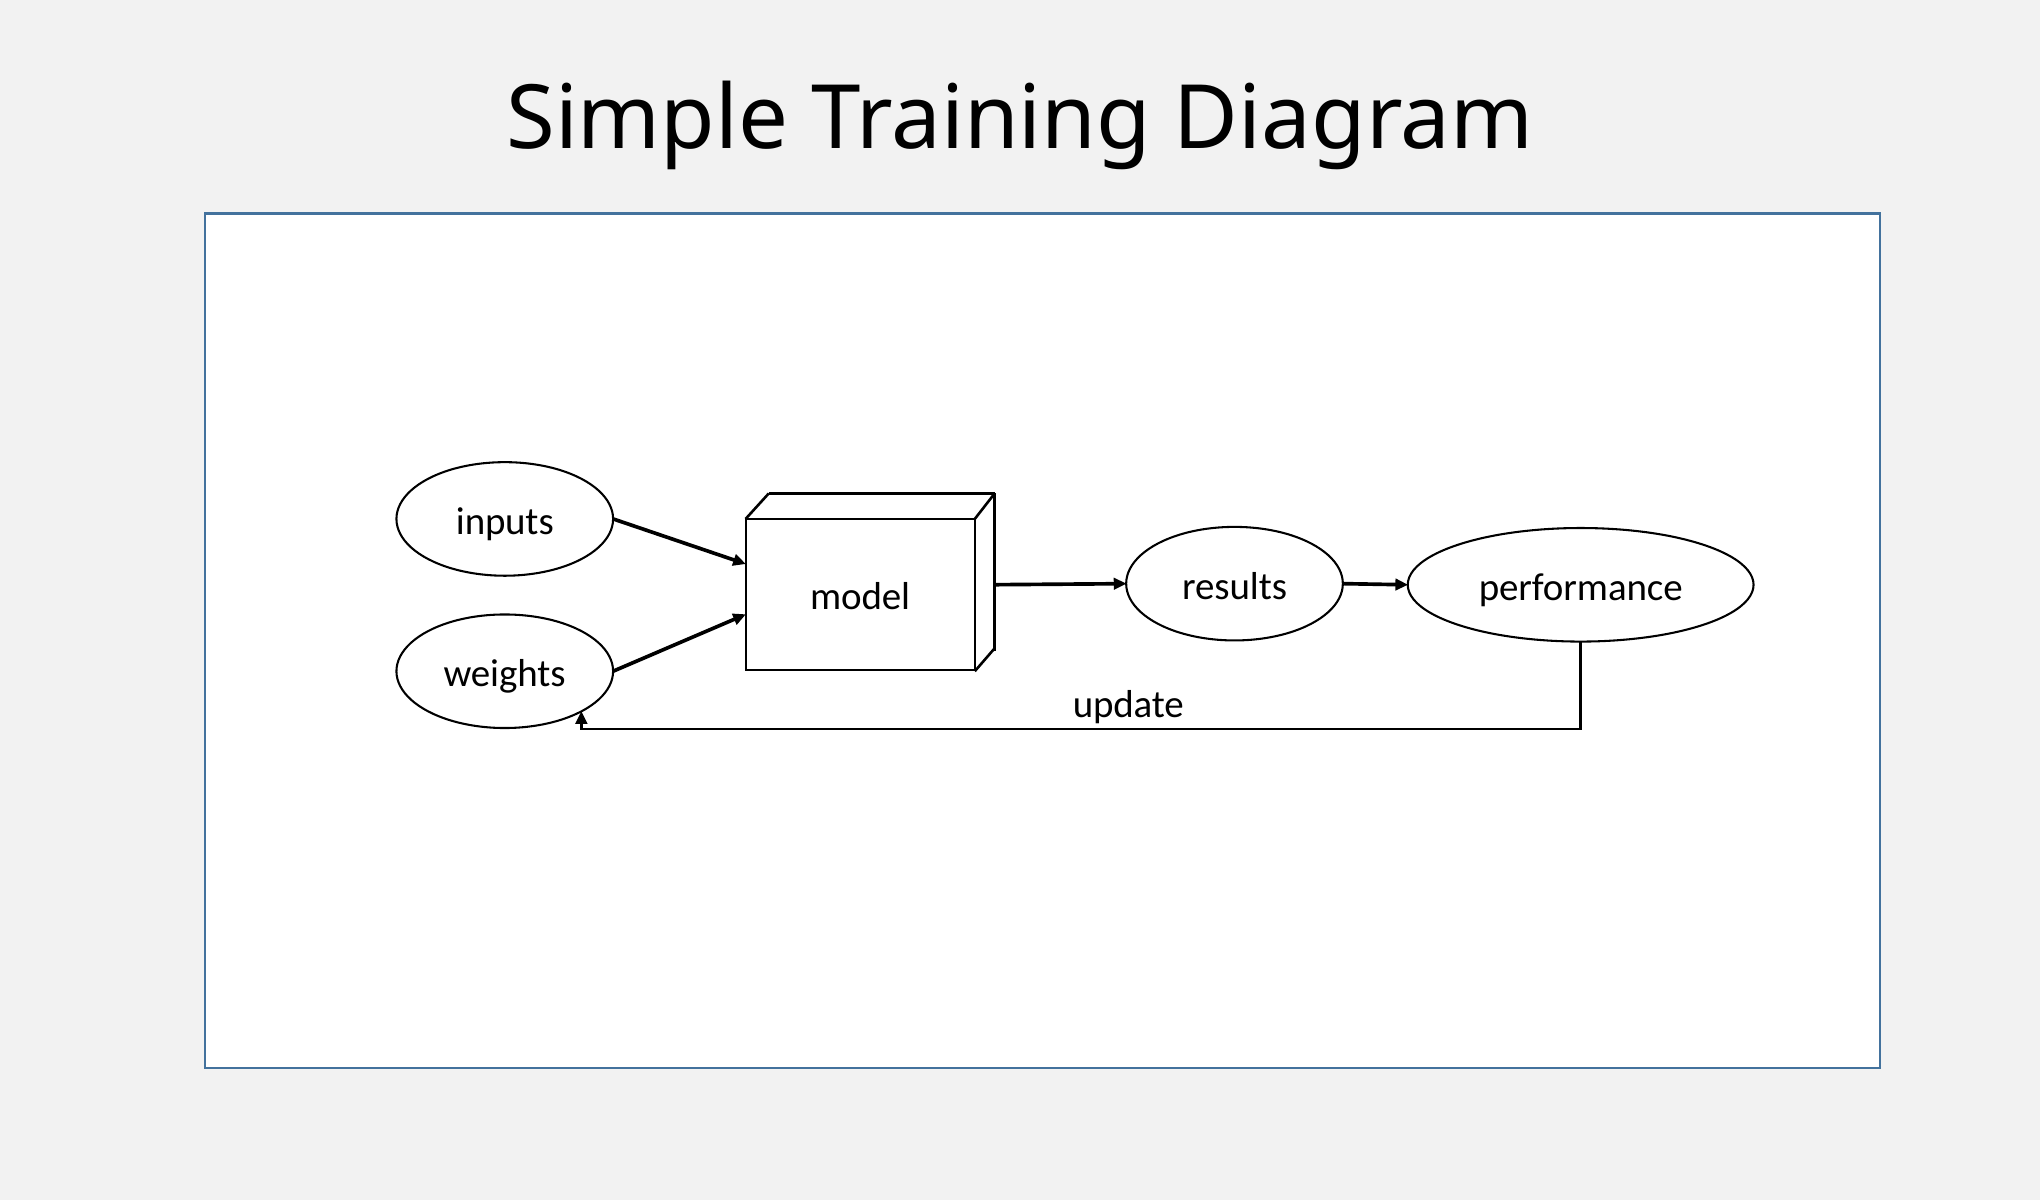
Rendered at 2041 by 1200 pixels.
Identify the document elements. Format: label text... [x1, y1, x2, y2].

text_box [1046, 176, 1116, 1177]
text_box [974, 648, 995, 672]
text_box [745, 493, 769, 519]
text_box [613, 518, 746, 564]
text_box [974, 493, 994, 519]
title Simple Training Diagram [140, 63, 1900, 175]
text_box update [1116, 671, 1210, 733]
text_box performance [1406, 526, 1755, 643]
text_box inputs [395, 461, 615, 577]
text_box [204, 212, 1046, 1069]
text_box weights [395, 613, 615, 730]
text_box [613, 614, 746, 672]
text_box [1116, 212, 1881, 1069]
text_box results [1125, 525, 1344, 642]
text_box model [745, 518, 976, 671]
